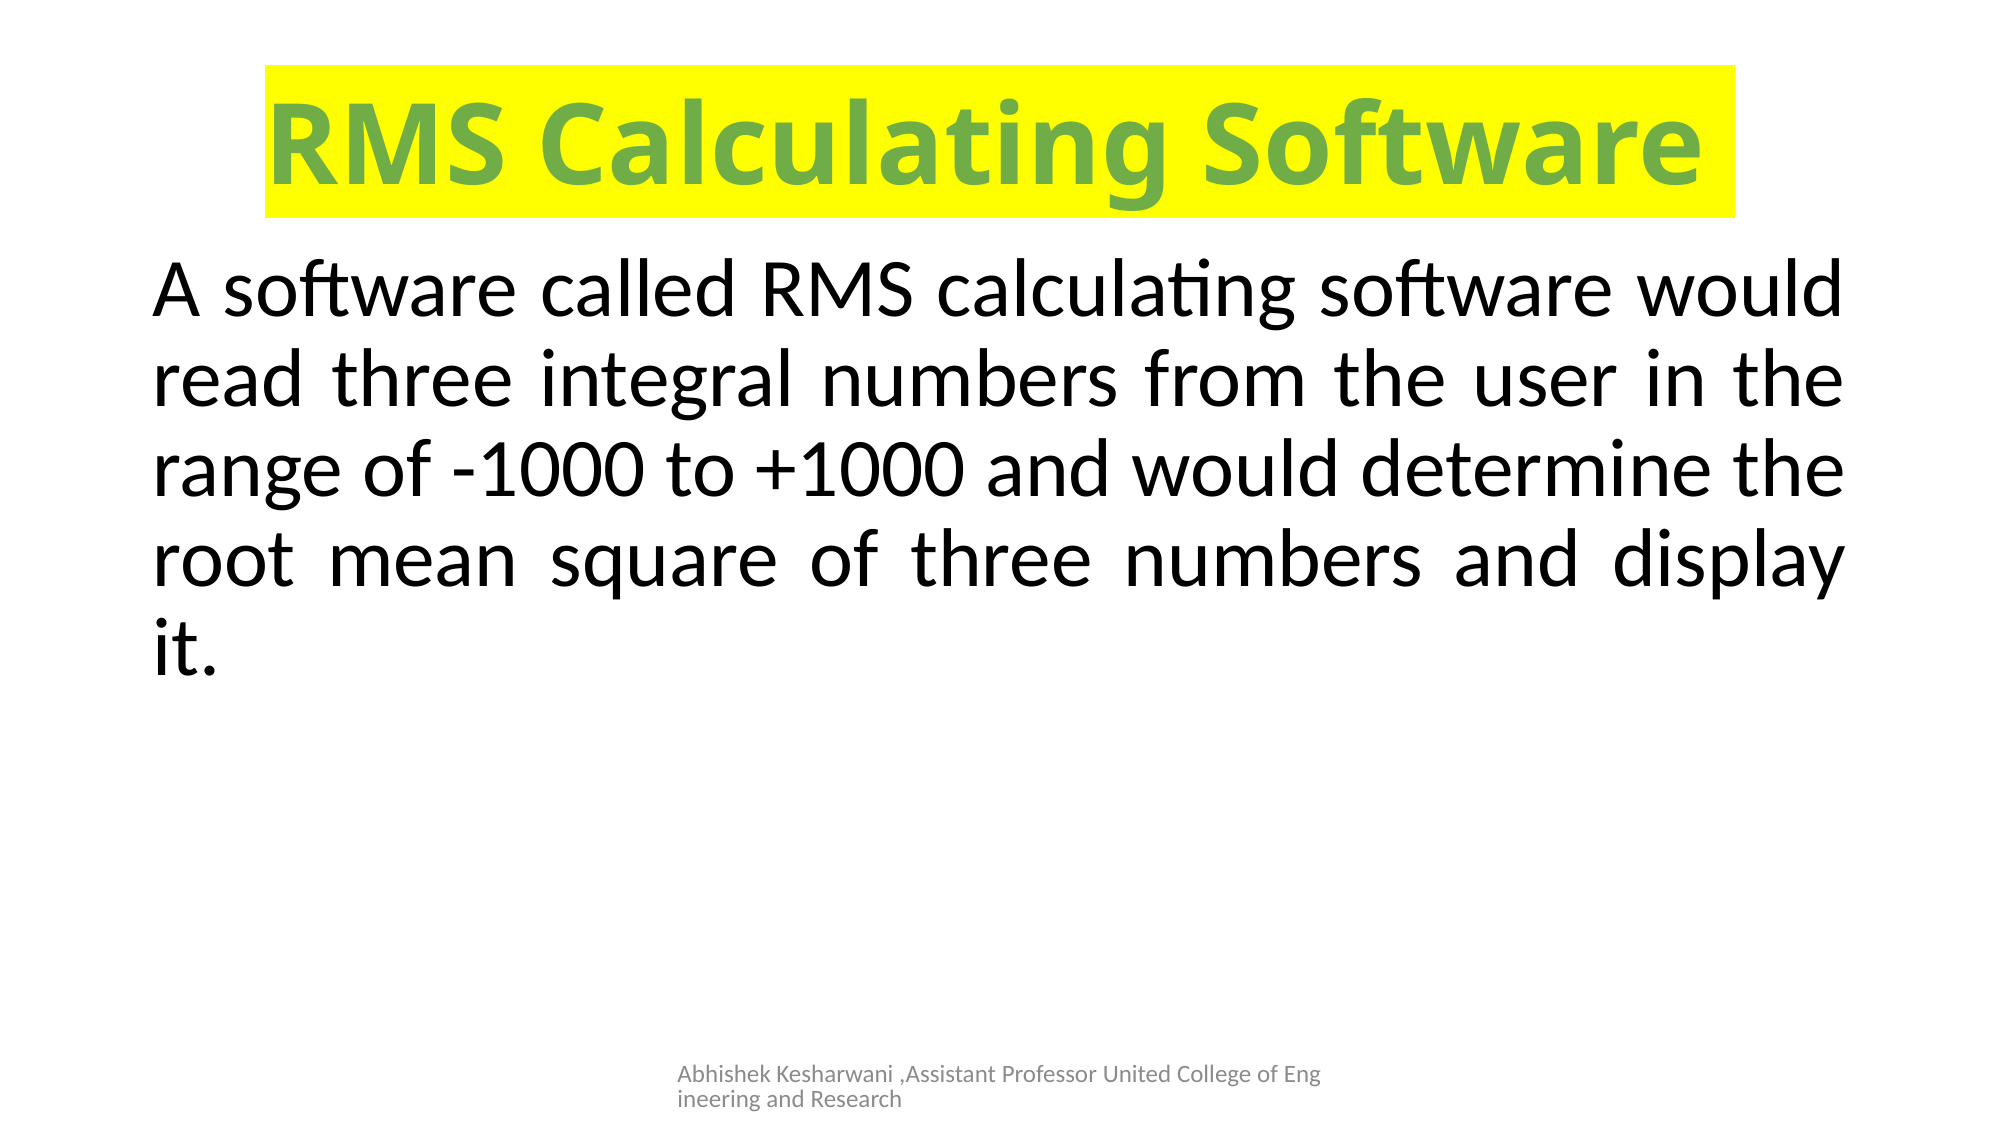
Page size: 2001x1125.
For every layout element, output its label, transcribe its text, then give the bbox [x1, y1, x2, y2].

title RMS Calculating Software [137, 59, 1863, 236]
footer Abhishek Kesharwani ,Assistant Professor United College of Engineering and Research [662, 1042, 1338, 1103]
list A software called RMS calculating software would read three integral numbers from the user in the range of -1000 to +1000 and would determine the root mean square of three numbers and display it. [137, 236, 1863, 1043]
